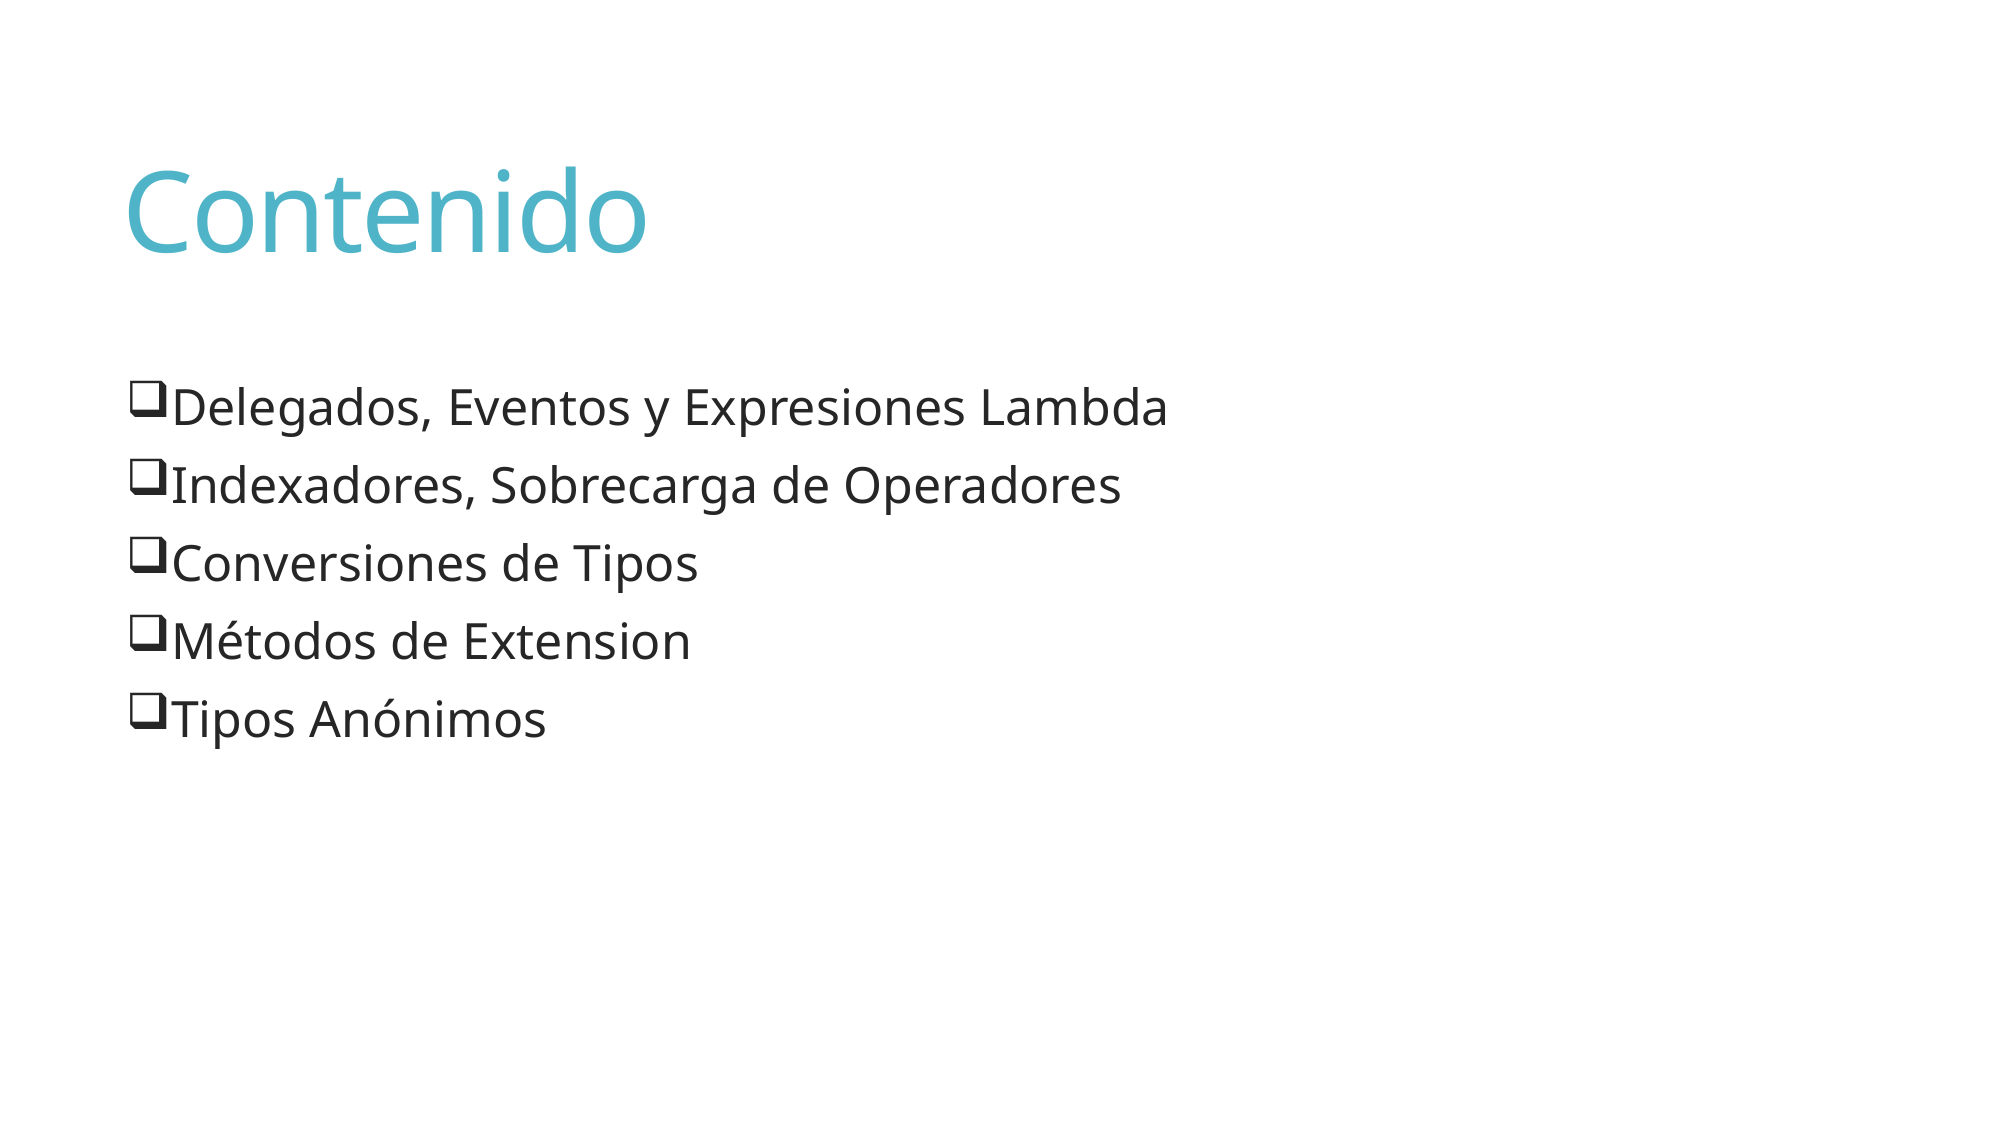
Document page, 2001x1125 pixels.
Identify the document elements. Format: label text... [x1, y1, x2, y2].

list Delegados, Eventos y Expresiones Lambda Indexadores, Sobrecarga de Operadores Conversiones de Tipos Métodos de Extension Tipos Anónimos [111, 377, 1876, 948]
title Contenido [107, 81, 1875, 354]
